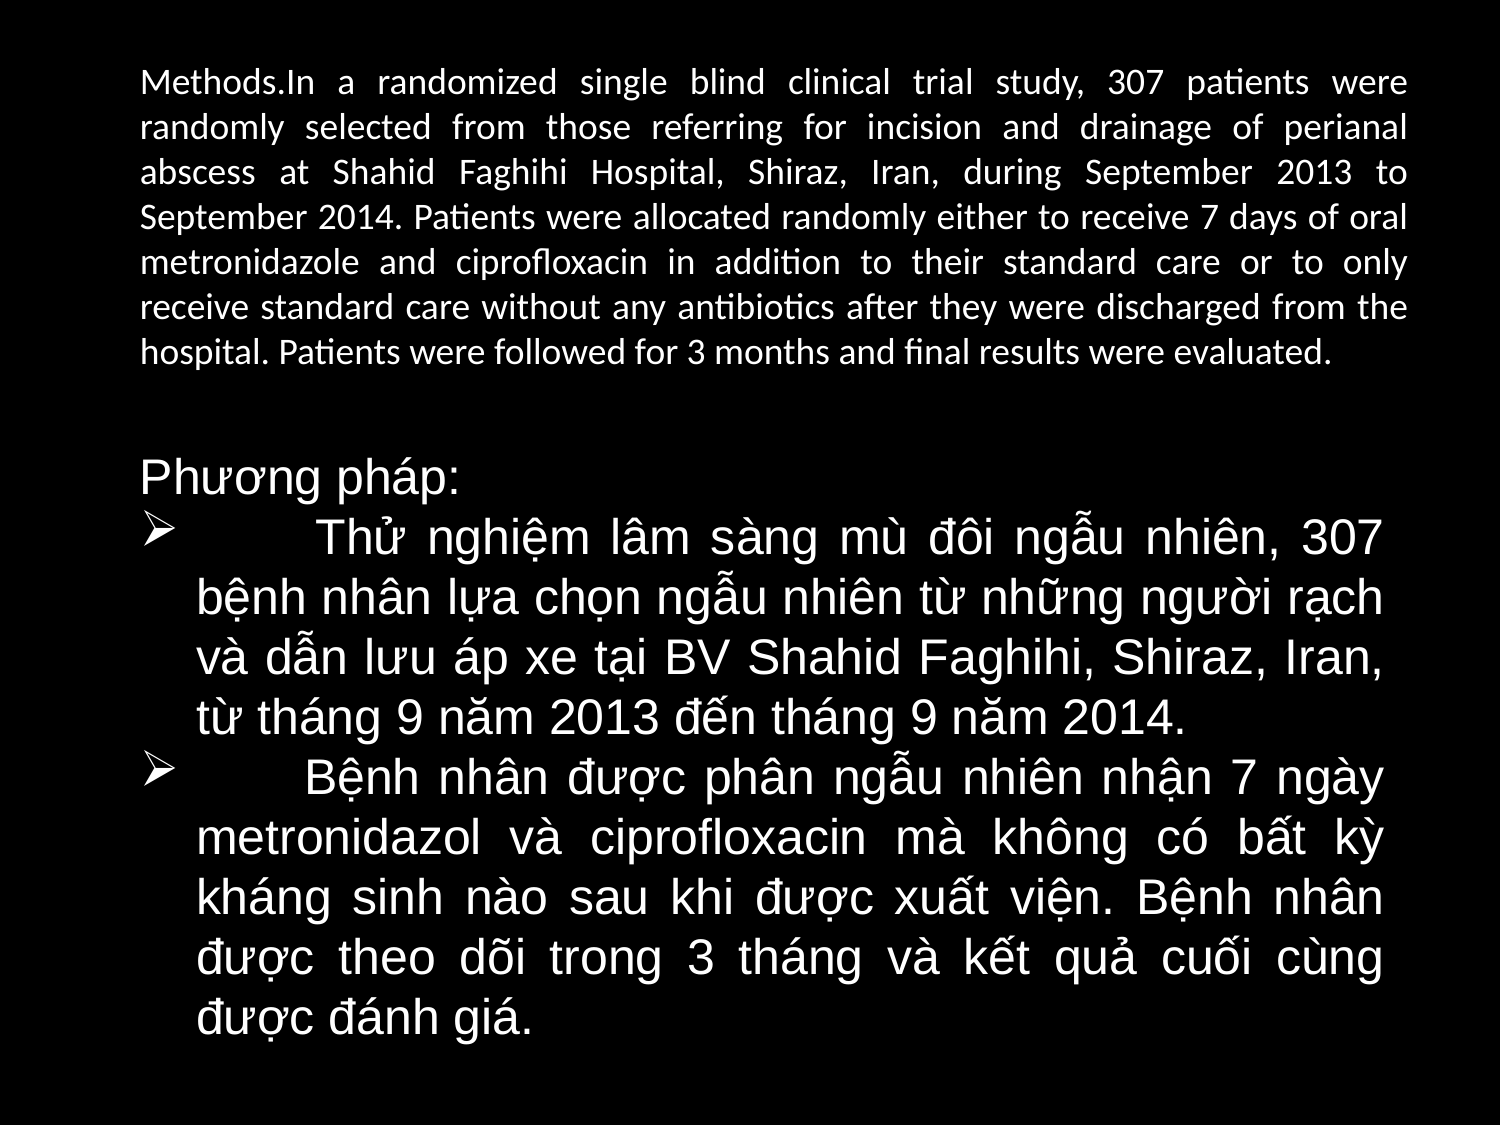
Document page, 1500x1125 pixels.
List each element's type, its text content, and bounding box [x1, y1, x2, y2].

text_box Methods.In a randomized single blind clinical trial study, 307 patients were randomly selected from those referring for incision and drainage of perianal abscess at Shahid Faghihi Hospital, Shiraz, Iran, during September 2013 to September 2014. Patients were allocated randomly either to receive 7 days of oral metronidazole and ciprofloxacin in addition to their standard care or to only receive standard care without any antibiotics after they were discharged from the hospital. Patients were followed for 3 months and final results were evaluated. [124, 49, 1424, 380]
text_box Phương pháp: Thử nghiệm lâm sàng mù đôi ngẫu nhiên, 307 bệnh nhân lựa chọn ngẫu nhiên từ những người rạch và dẫn lưu áp xe tại BV Shahid Faghihi, Shiraz, Iran, từ tháng 9 năm 2013 đến tháng 9 năm 2014. Bệnh nhân được phân ngẫu nhiên nhận 7 ngày metronidazol và ciprofloxacin mà không có bất kỳ kháng sinh nào sau khi được xuất viện. Bệnh nhân được theo dõi trong 3 tháng và kết quả cuối cùng được đánh giá. [124, 437, 1400, 1053]
